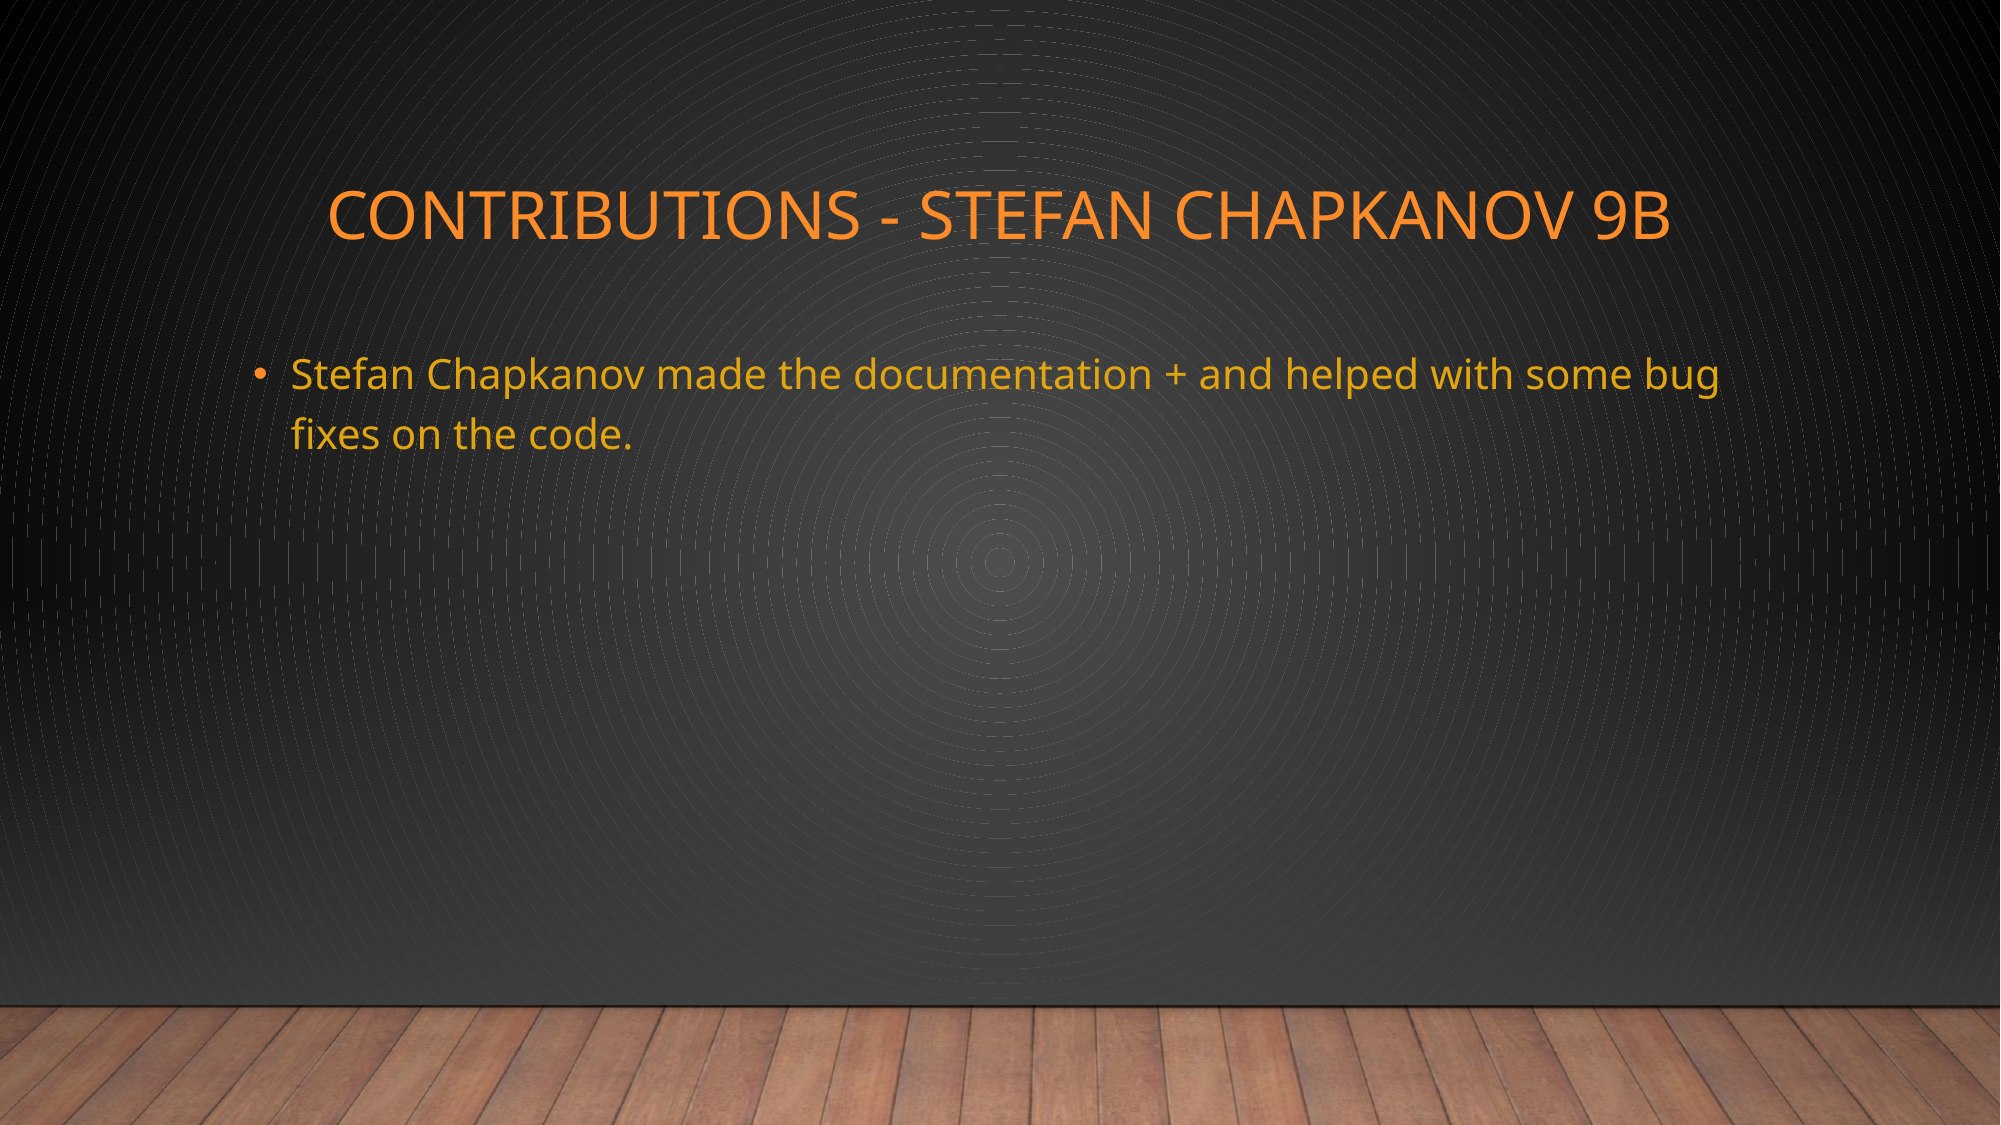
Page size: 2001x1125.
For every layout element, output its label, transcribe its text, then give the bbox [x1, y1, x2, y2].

list Stefan Chapkanov made the documentation + and helped with some bug fixes on the code. [238, 330, 1763, 897]
picture [0, 1005, 2000, 1125]
title Contributions - Stefan chapkanov 9b [238, 131, 1763, 305]
